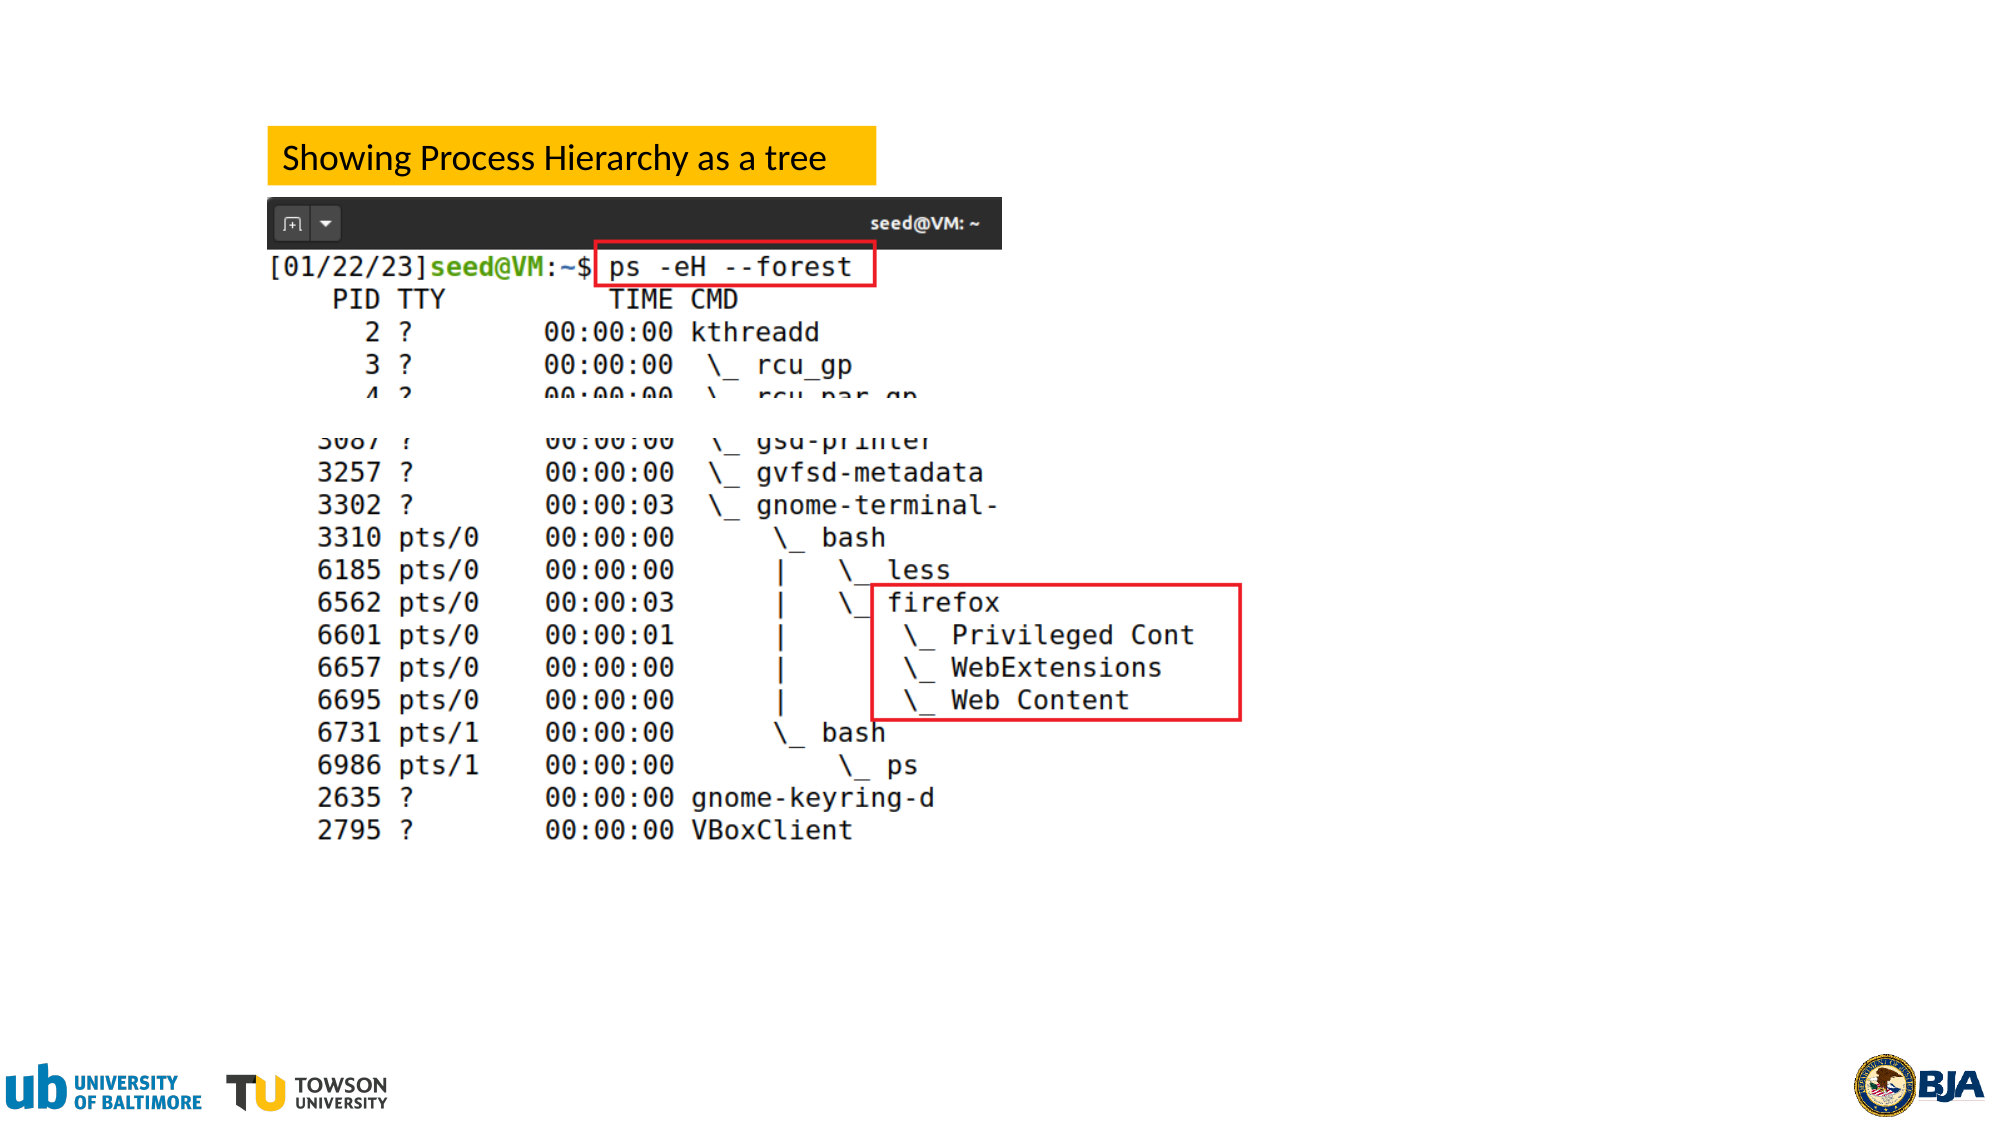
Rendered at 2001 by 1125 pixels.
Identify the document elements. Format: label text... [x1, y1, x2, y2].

picture [267, 438, 1346, 842]
picture [267, 197, 1002, 398]
picture [1854, 1054, 1986, 1117]
text_box Showing Process Hierarchy as a tree [267, 125, 877, 186]
picture [0, 1031, 407, 1125]
